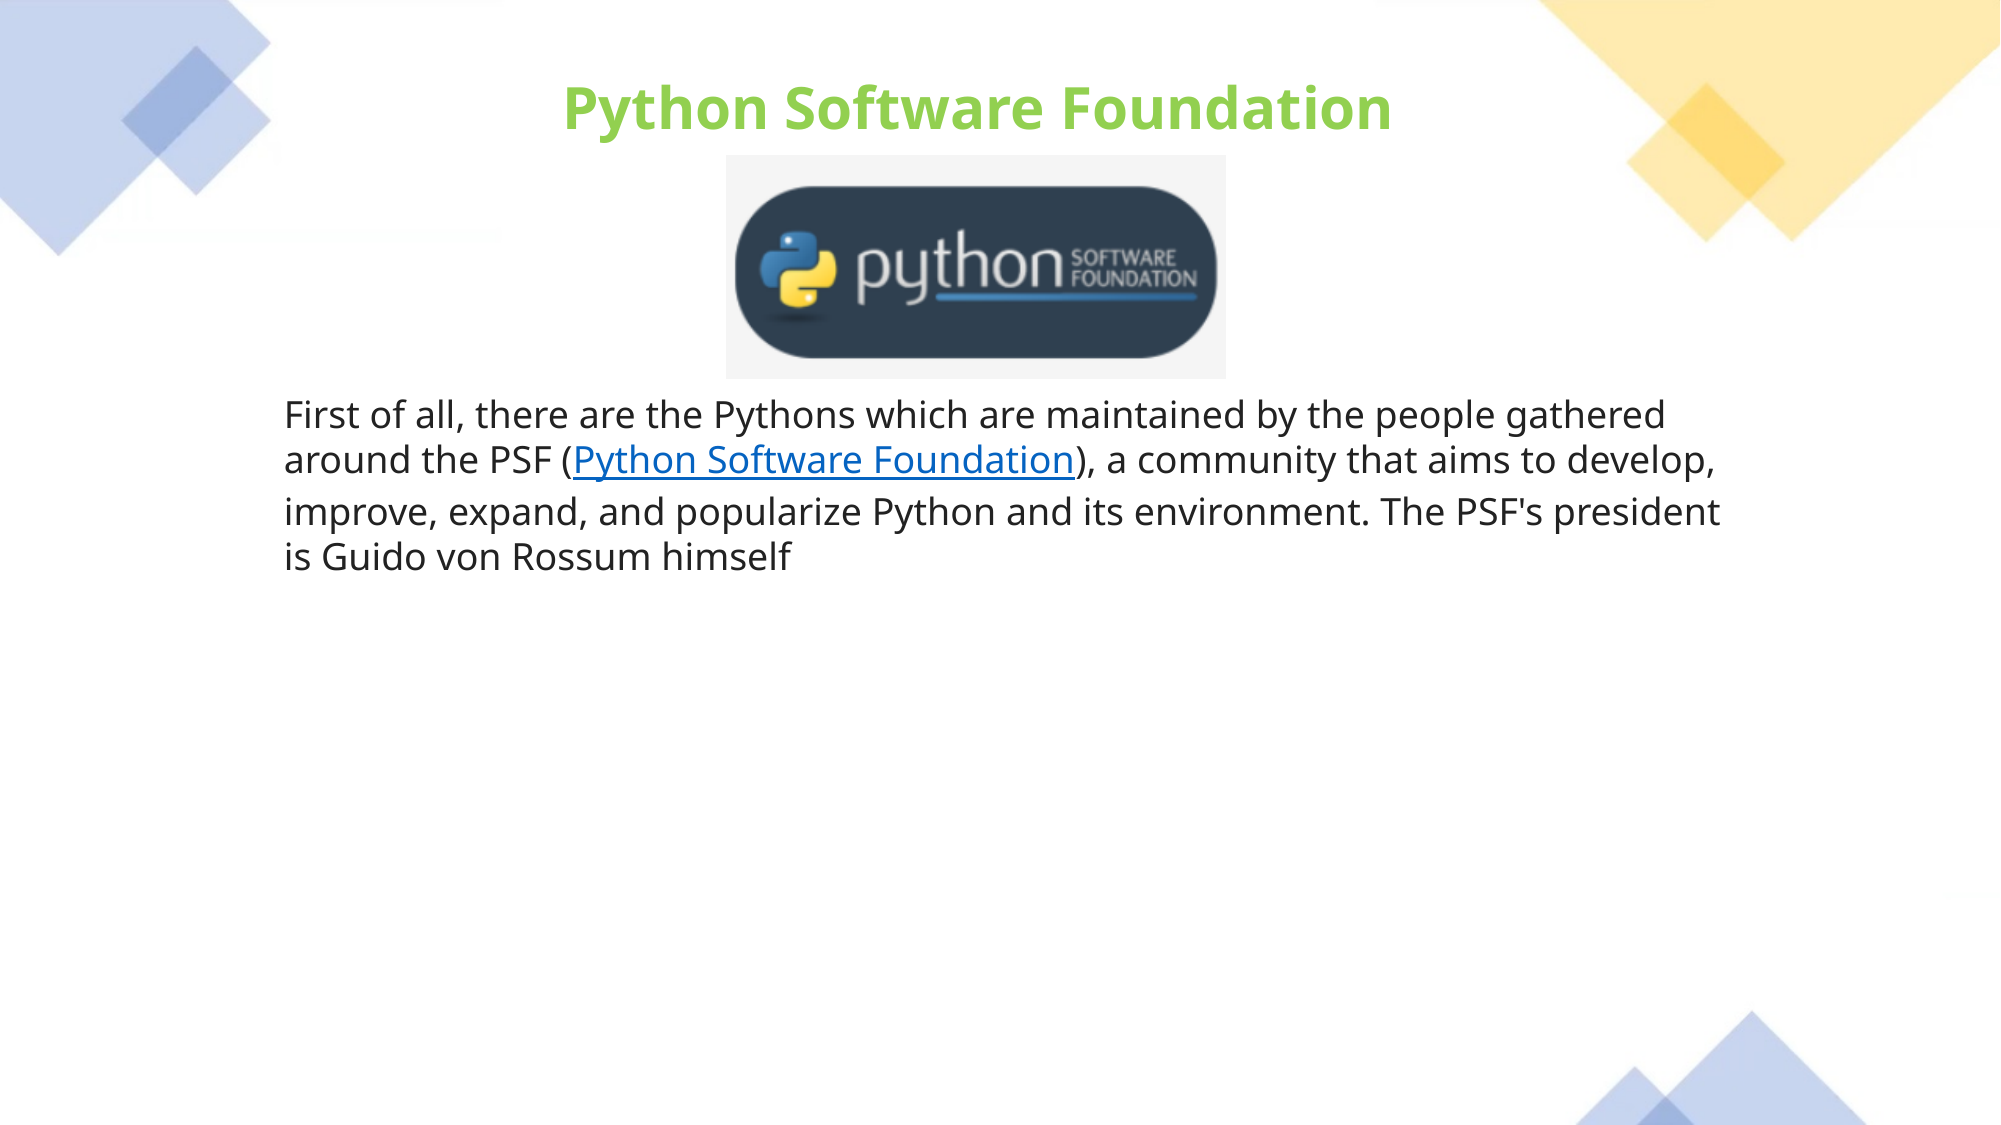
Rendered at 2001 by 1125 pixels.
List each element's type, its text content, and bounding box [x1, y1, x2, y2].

picture [0, 0, 2001, 1125]
text_box First of all, there are the Pythons which are maintained by the people gathered around the PSF (Python Software Foundation), a community that aims to develop, improve, expand, and popularize Python and its environment. The PSF's president is Guido von Rossum himself [268, 384, 1745, 585]
text_box Python Software Foundation [417, 58, 1502, 149]
